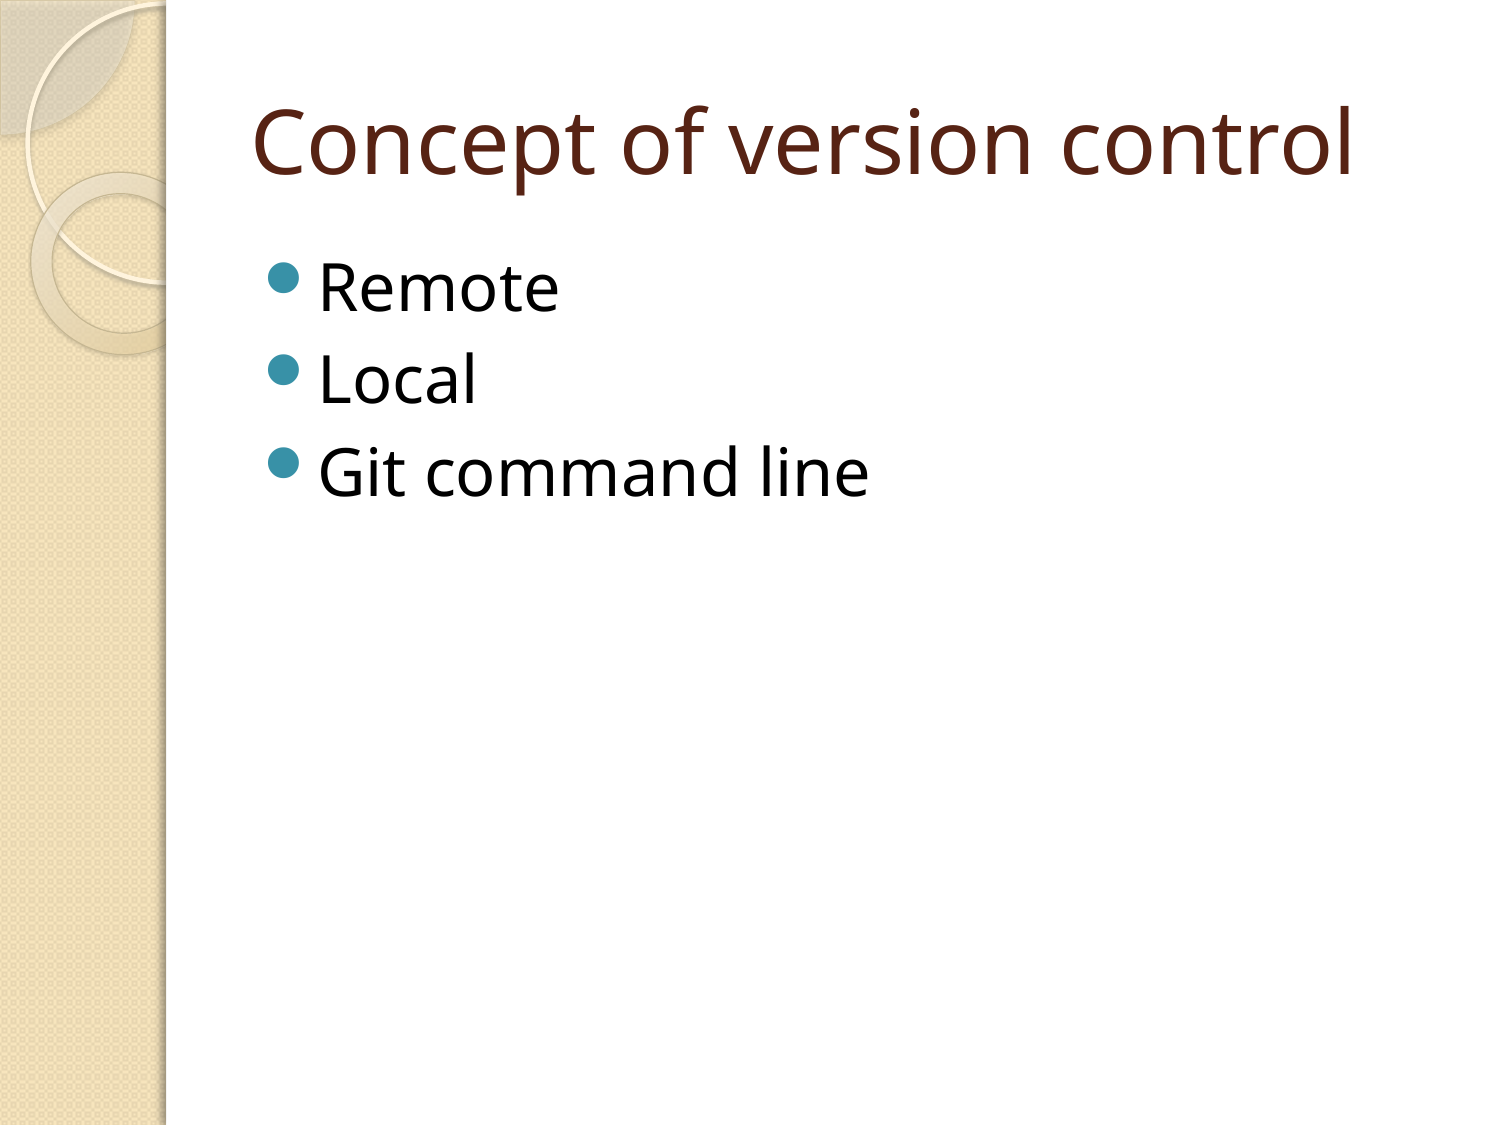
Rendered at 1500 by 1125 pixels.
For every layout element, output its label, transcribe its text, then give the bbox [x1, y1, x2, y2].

list Remote Local Git command line [235, 237, 1466, 1025]
title Concept of version control [235, 45, 1466, 233]
